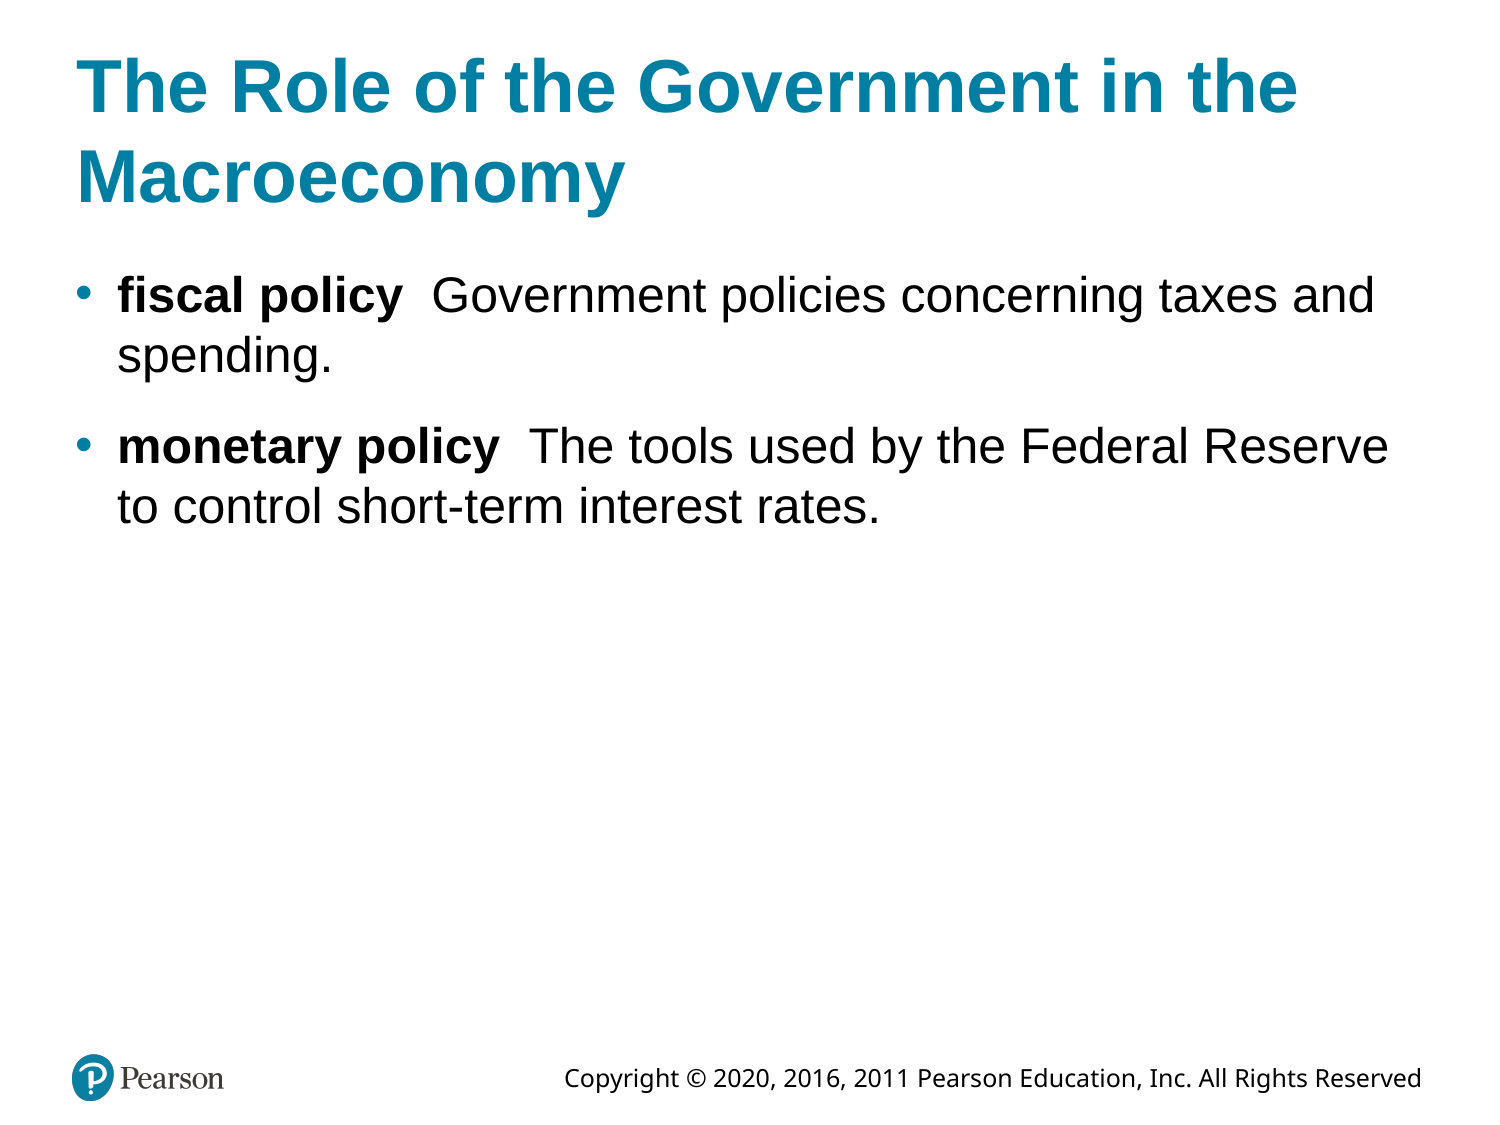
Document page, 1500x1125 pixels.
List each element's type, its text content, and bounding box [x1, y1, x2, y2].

title The Role of the Government in the Macroeconomy [76, 29, 1427, 218]
picture [80, 1063, 106, 1088]
picture [72, 1054, 88, 1070]
picture [72, 1087, 83, 1101]
list fiscal policy Government policies concerning taxes and spending. monetary policy The tools used by the Federal Reserve to control short-term interest rates. [75, 262, 1425, 901]
picture [98, 1054, 224, 1101]
